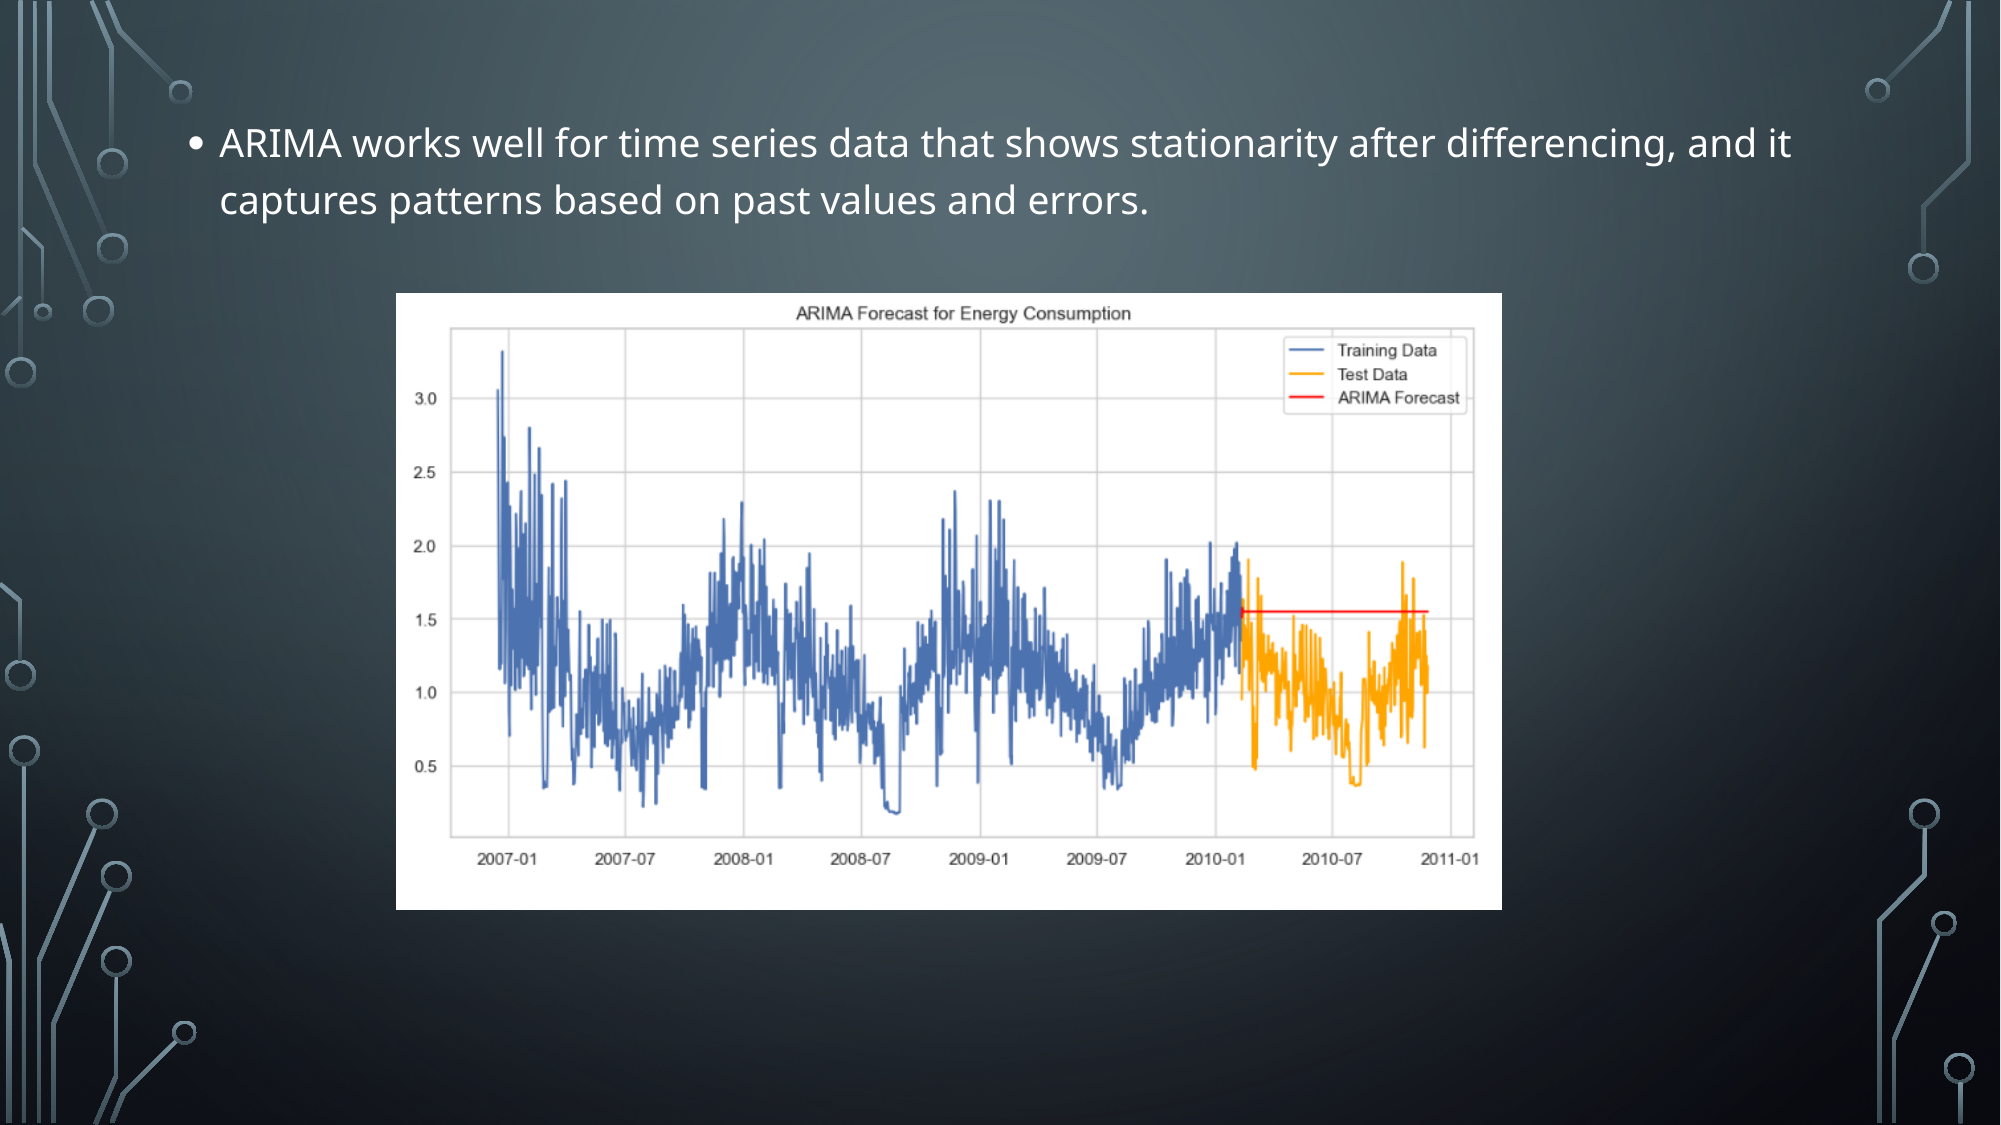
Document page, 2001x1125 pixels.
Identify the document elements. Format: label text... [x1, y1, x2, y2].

picture [396, 293, 1502, 911]
list ARIMA works well for time series data that shows stationarity after differencing, and it captures patterns based on past values and errors. [172, 102, 1898, 232]
